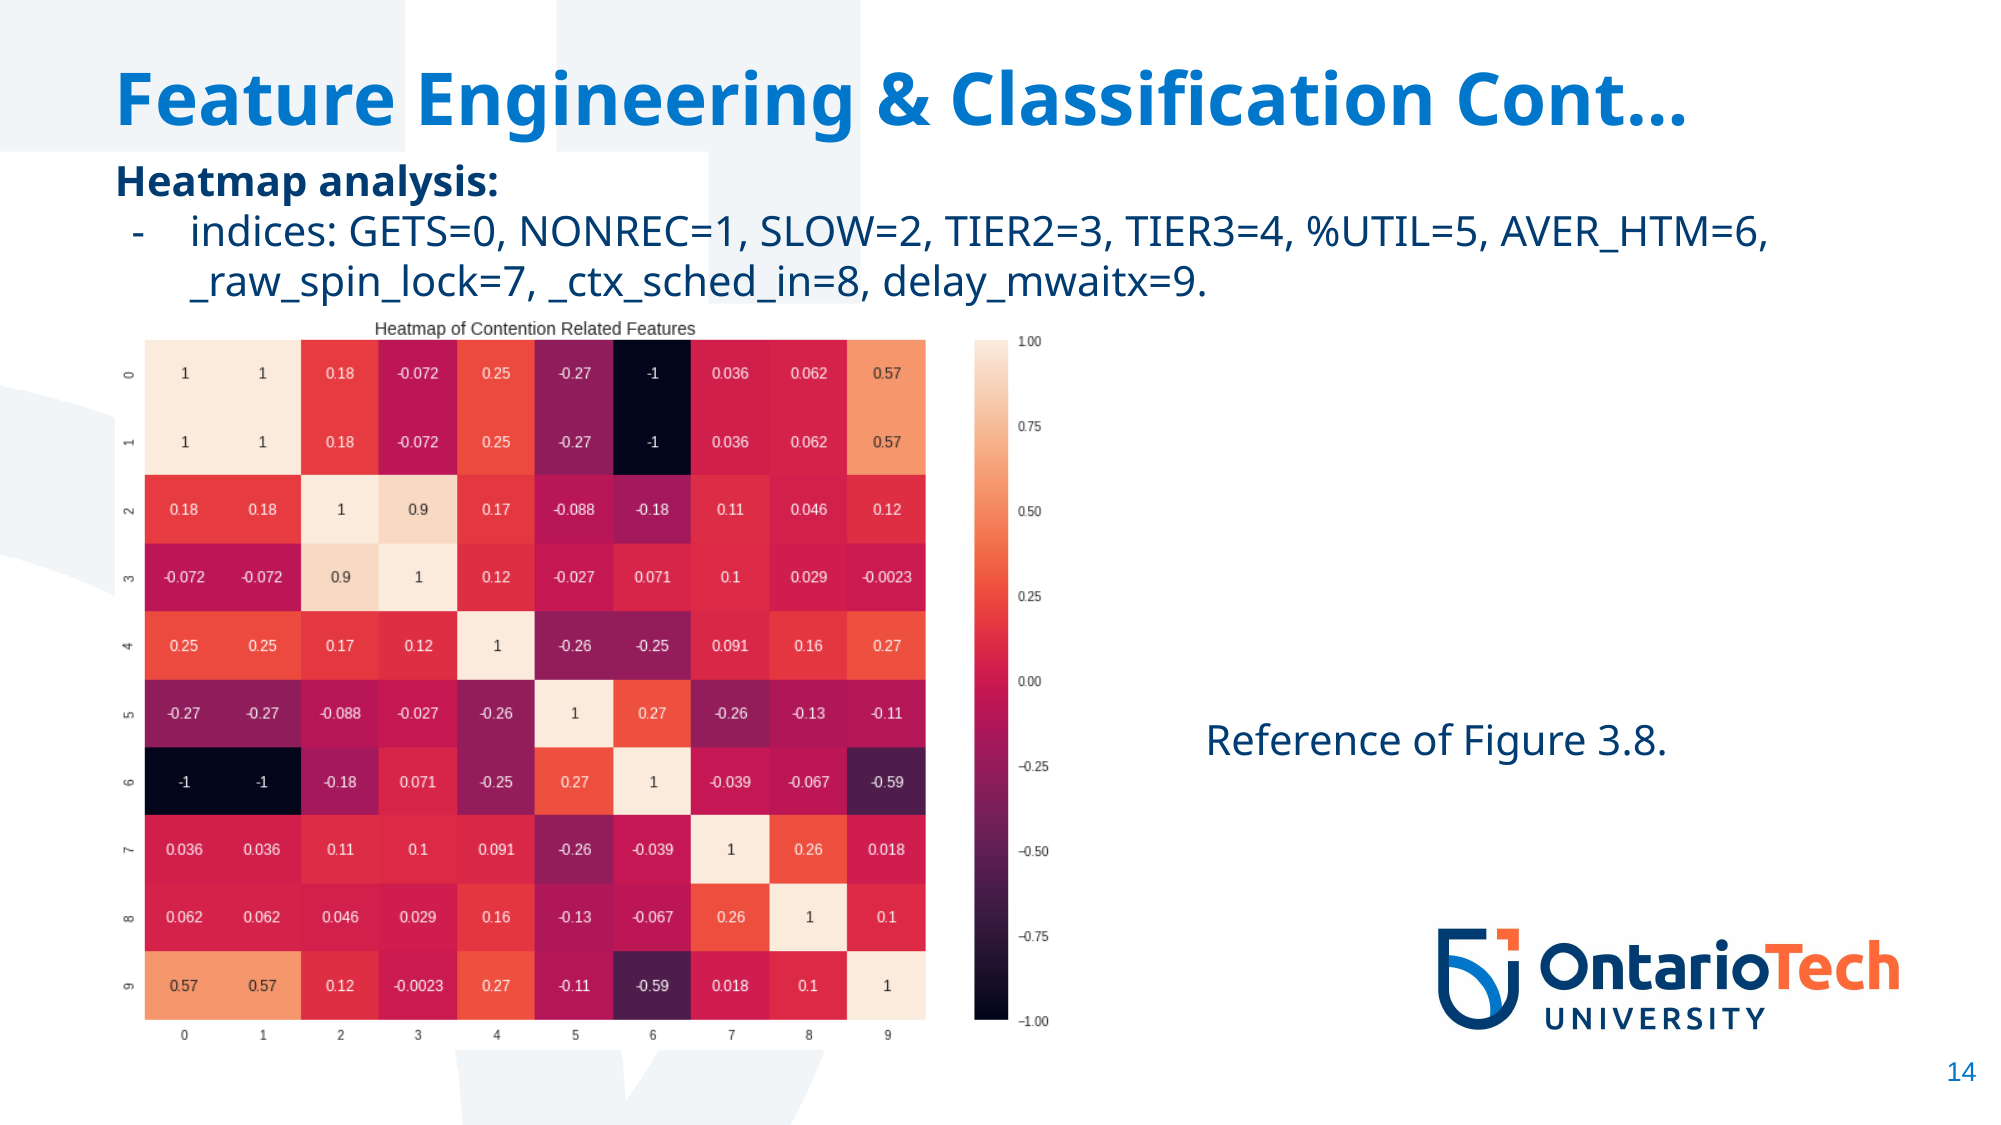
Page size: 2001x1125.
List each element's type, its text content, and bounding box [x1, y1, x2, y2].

text_box Reference of Figure 3.8. [1190, 699, 1947, 780]
picture [0, 0, 2000, 1125]
text_box Feature Engineering & Classification Cont… [99, 45, 1900, 147]
slide_number ‹#› [1871, 1038, 1992, 1125]
text_box Heatmap analysis: indices: GETS=0, NONREC=1, SLOW=2, TIER2=3, TIER3=4, %UTIL=5, AVER_HTM=6, _raw_spin_lock=7, _ctx_sched_in=8, delay_mwaitx=9. [99, 147, 1900, 915]
